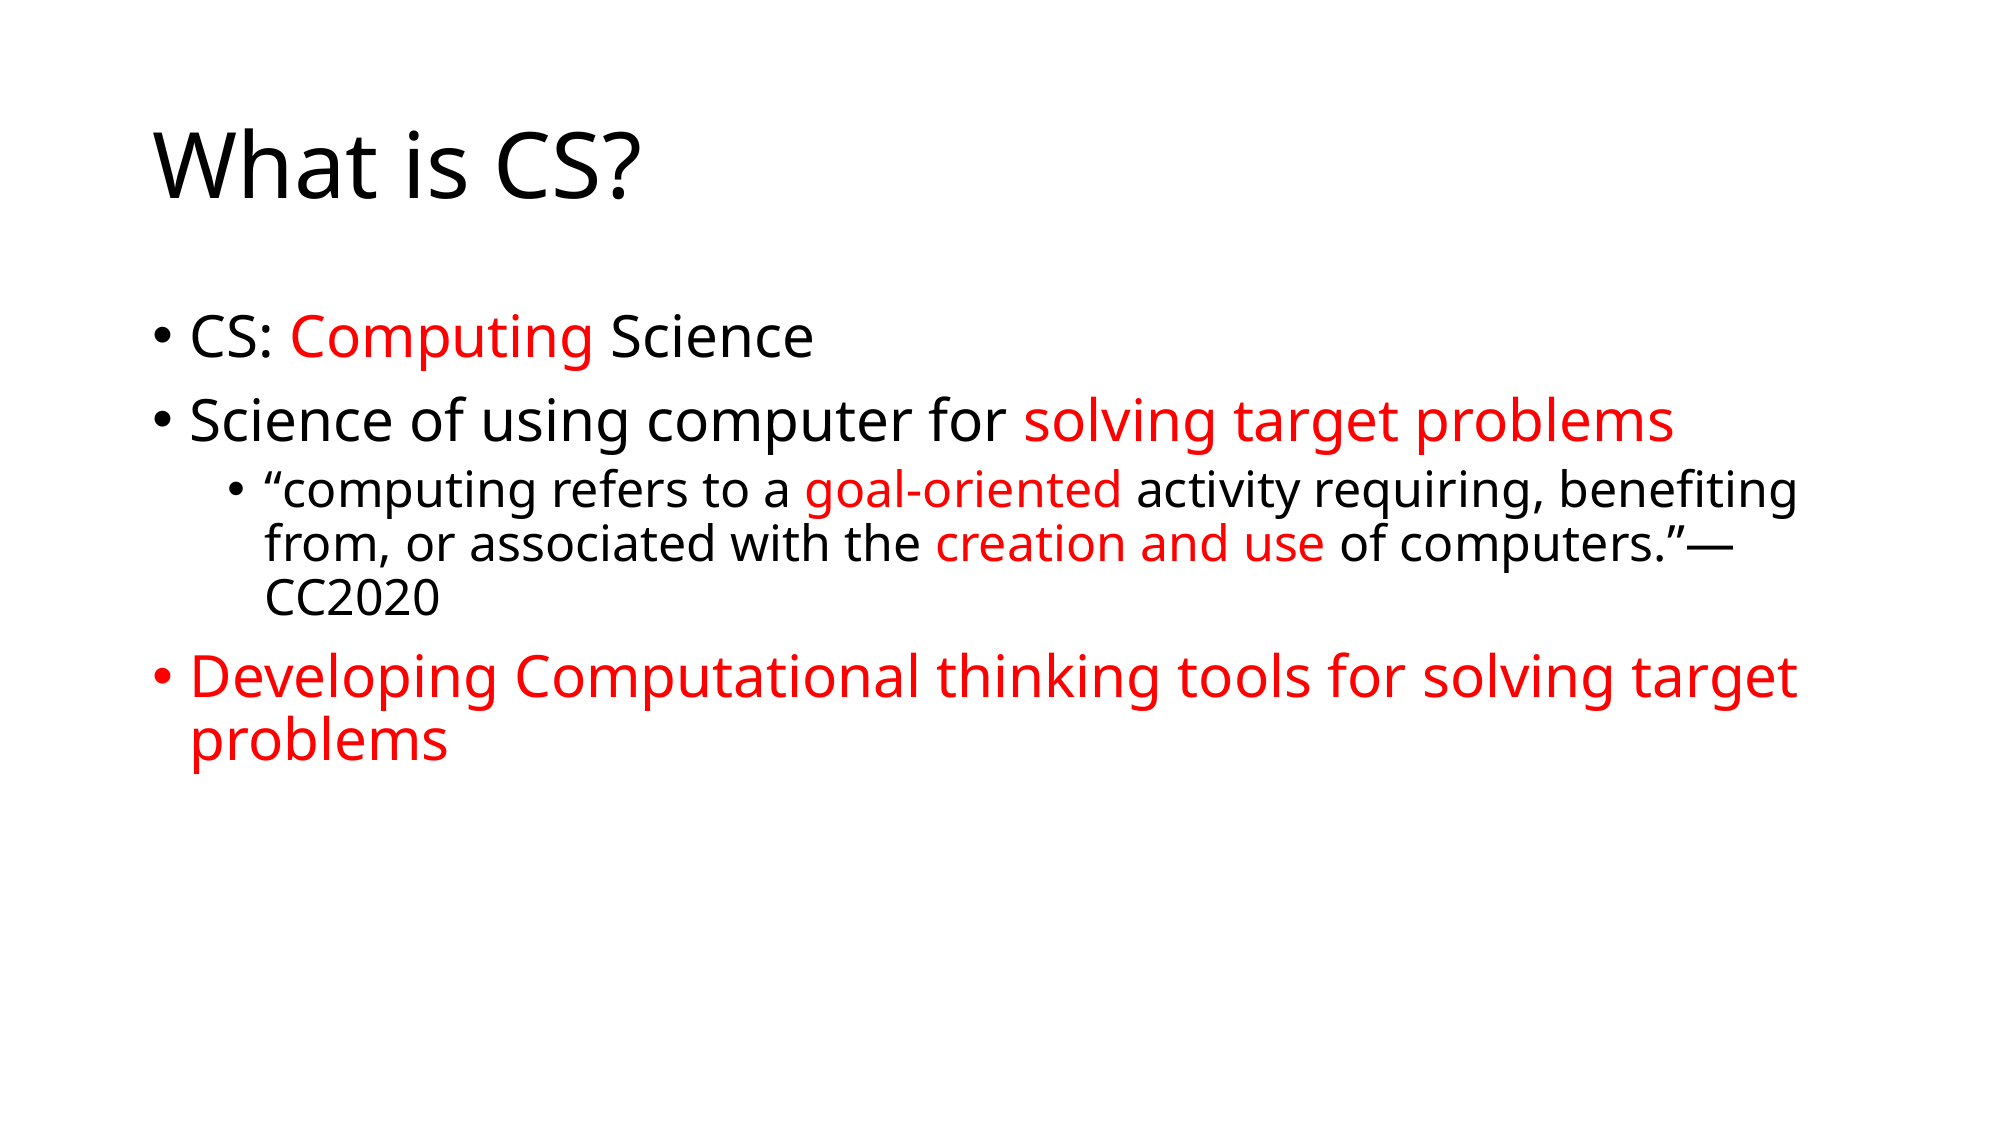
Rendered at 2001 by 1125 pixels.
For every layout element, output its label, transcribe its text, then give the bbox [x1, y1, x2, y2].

list CS: Computing Science Science of using computer for solving target problems “computing refers to a goal-oriented activity requiring, benefiting from, or associated with the creation and use of computers.”—CC2020 Developing Computational thinking tools for solving target problems [137, 299, 1863, 1014]
title What is CS? [137, 59, 1863, 278]
